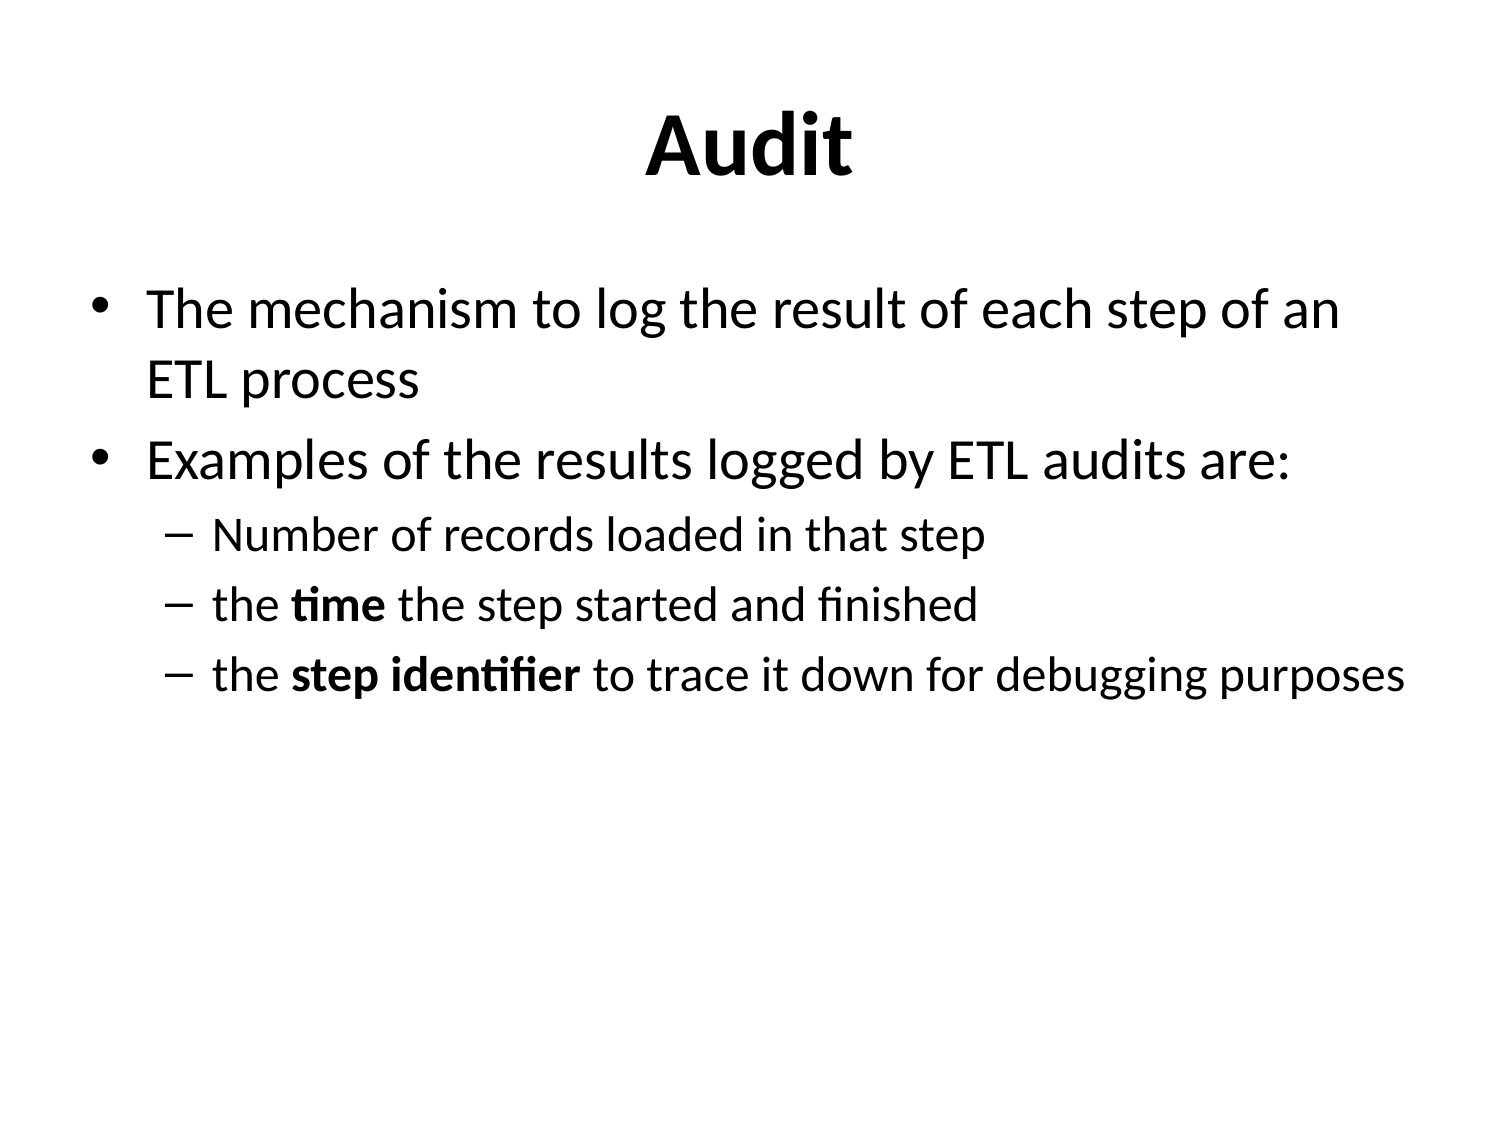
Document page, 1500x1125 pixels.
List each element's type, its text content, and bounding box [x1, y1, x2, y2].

list The mechanism to log the result of each step of an ETL process Examples of the results logged by ETL audits are: Number of records loaded in that step the time the step started and finished the step identifier to trace it down for debugging purposes [75, 262, 1425, 1005]
title Audit [75, 45, 1425, 233]
